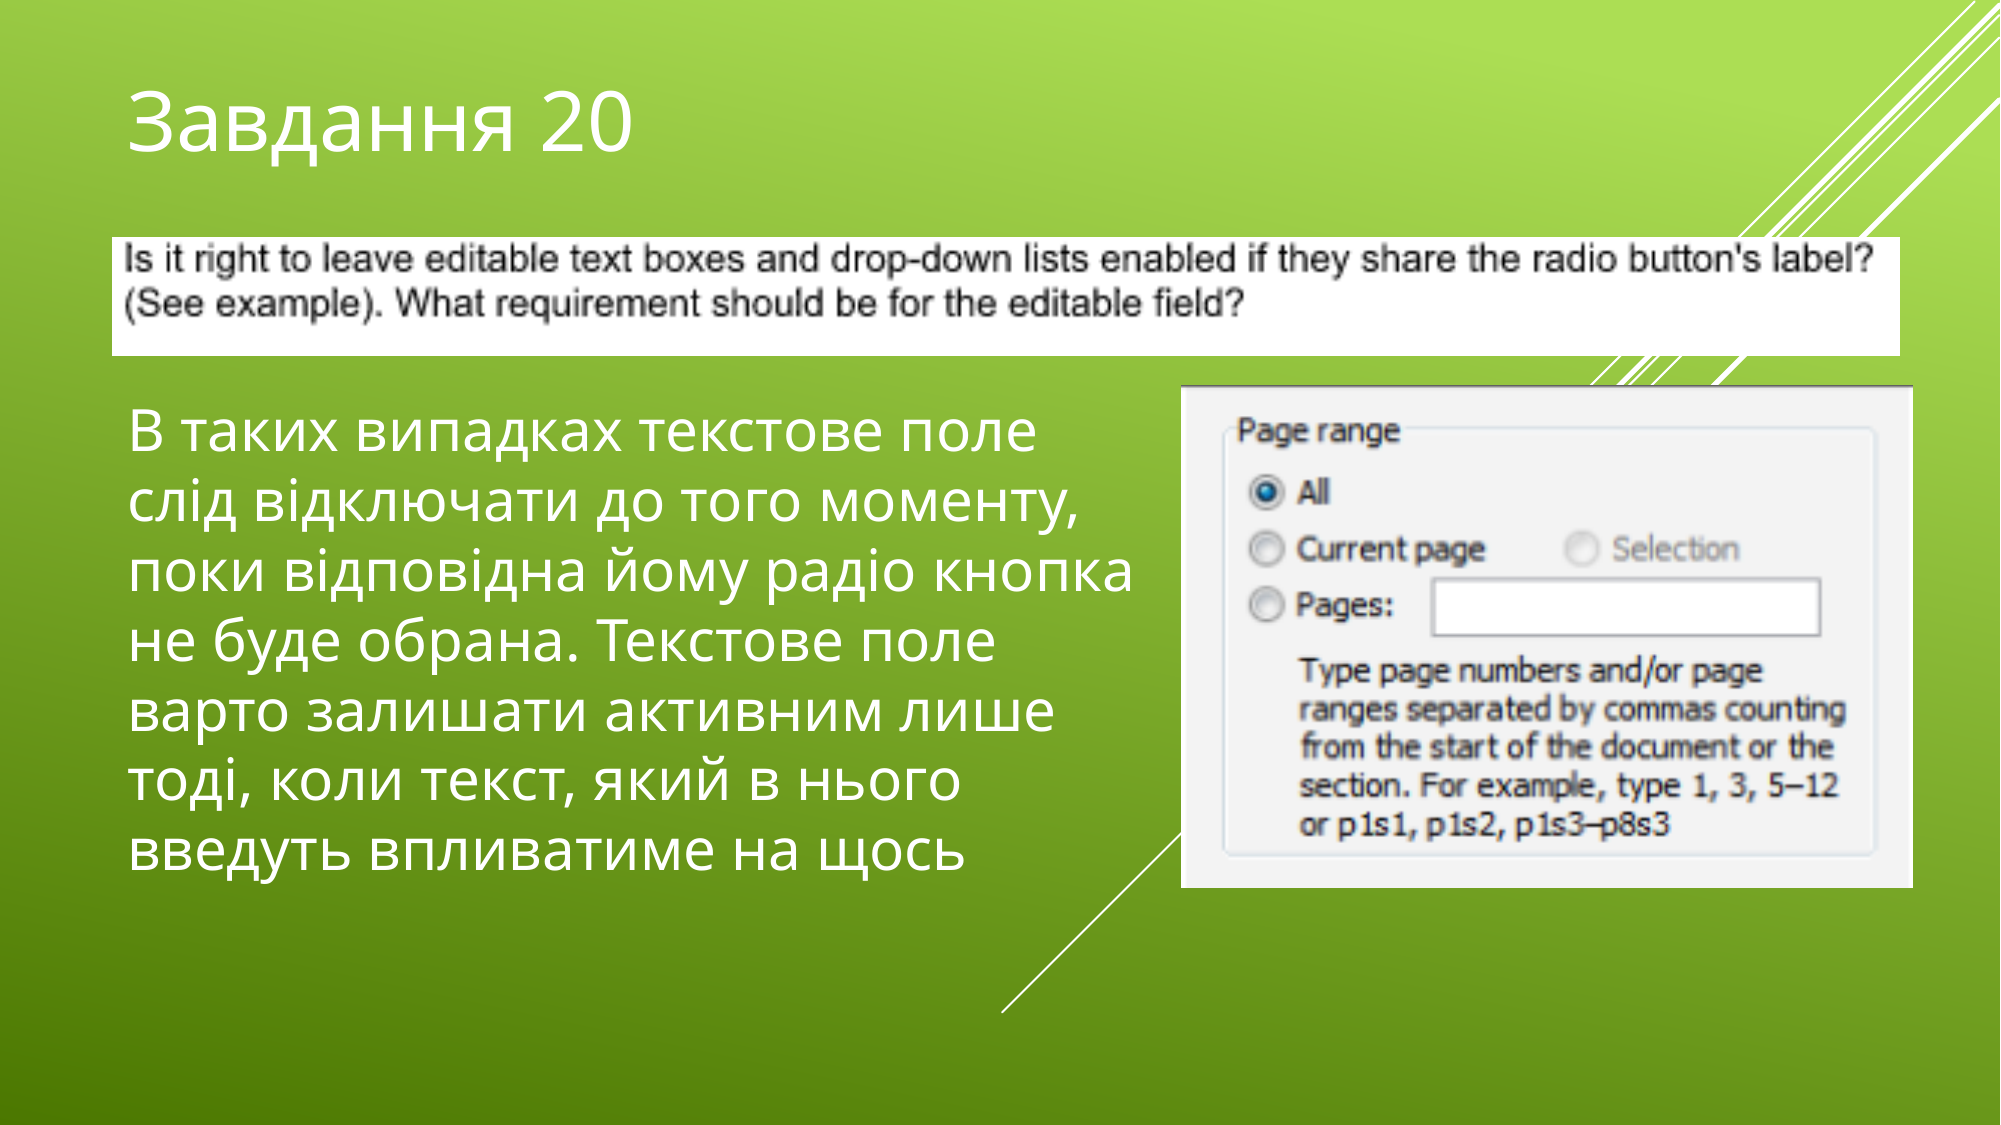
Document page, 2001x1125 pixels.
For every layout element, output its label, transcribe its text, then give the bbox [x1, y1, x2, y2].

subtitle В таких випадках текстове поле слід відключати до того моменту, поки відповідна йому радіо кнопка не буде обрана. Текстове поле варто залишати активним лише тоді, коли текст, який в нього введуть впливатиме на щось [112, 385, 1163, 1009]
picture [111, 237, 1900, 356]
picture [1181, 385, 1913, 889]
text_box Завдання 20 [112, 60, 1163, 208]
